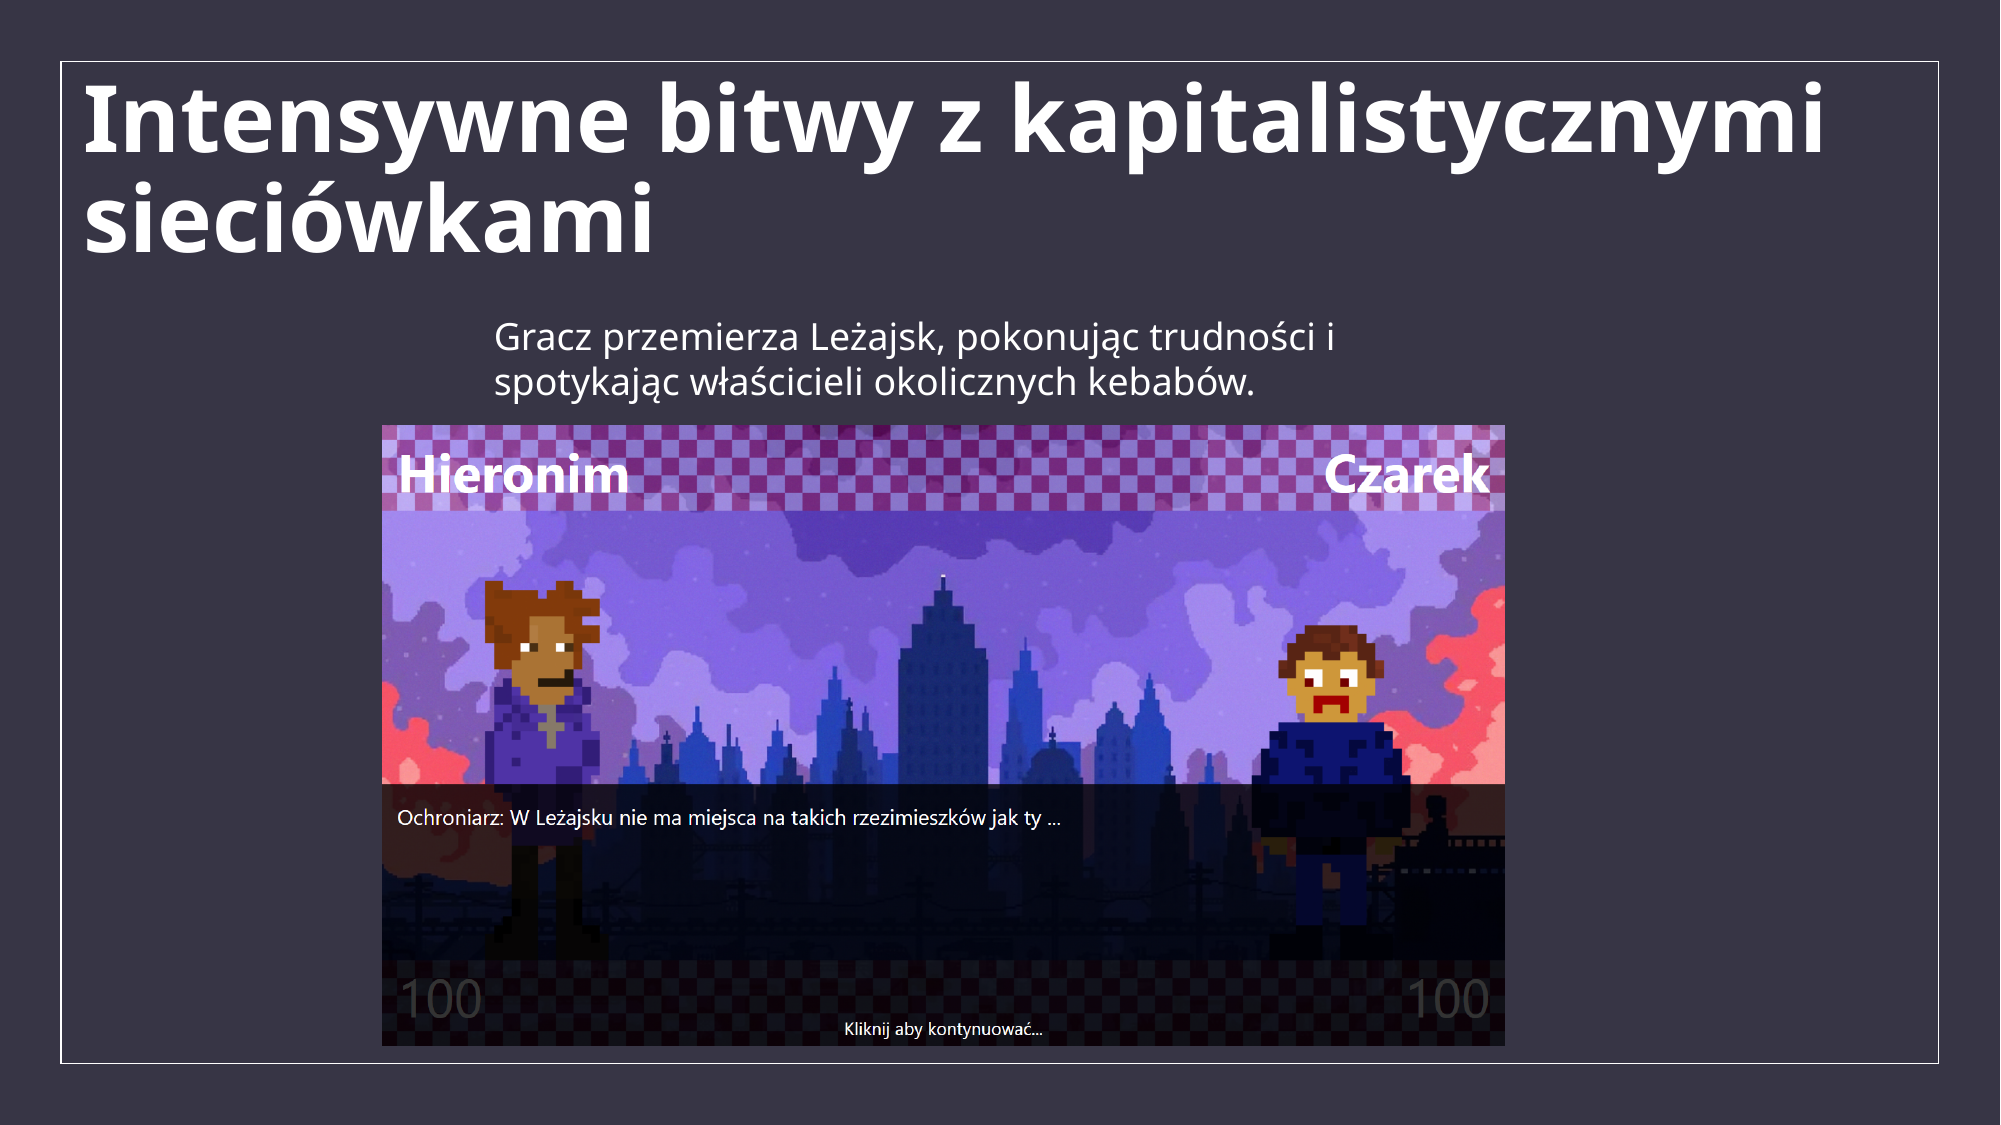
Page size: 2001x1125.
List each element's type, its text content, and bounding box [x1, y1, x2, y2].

picture [382, 425, 1505, 1046]
title Intensywne bitwy z kapitalistycznymi sieciówkami [68, 63, 1907, 281]
list Gracz przemierza Leżajsk, pokonując trudności i spotykając właścicieli okolicznych kebabów. [478, 305, 1408, 421]
